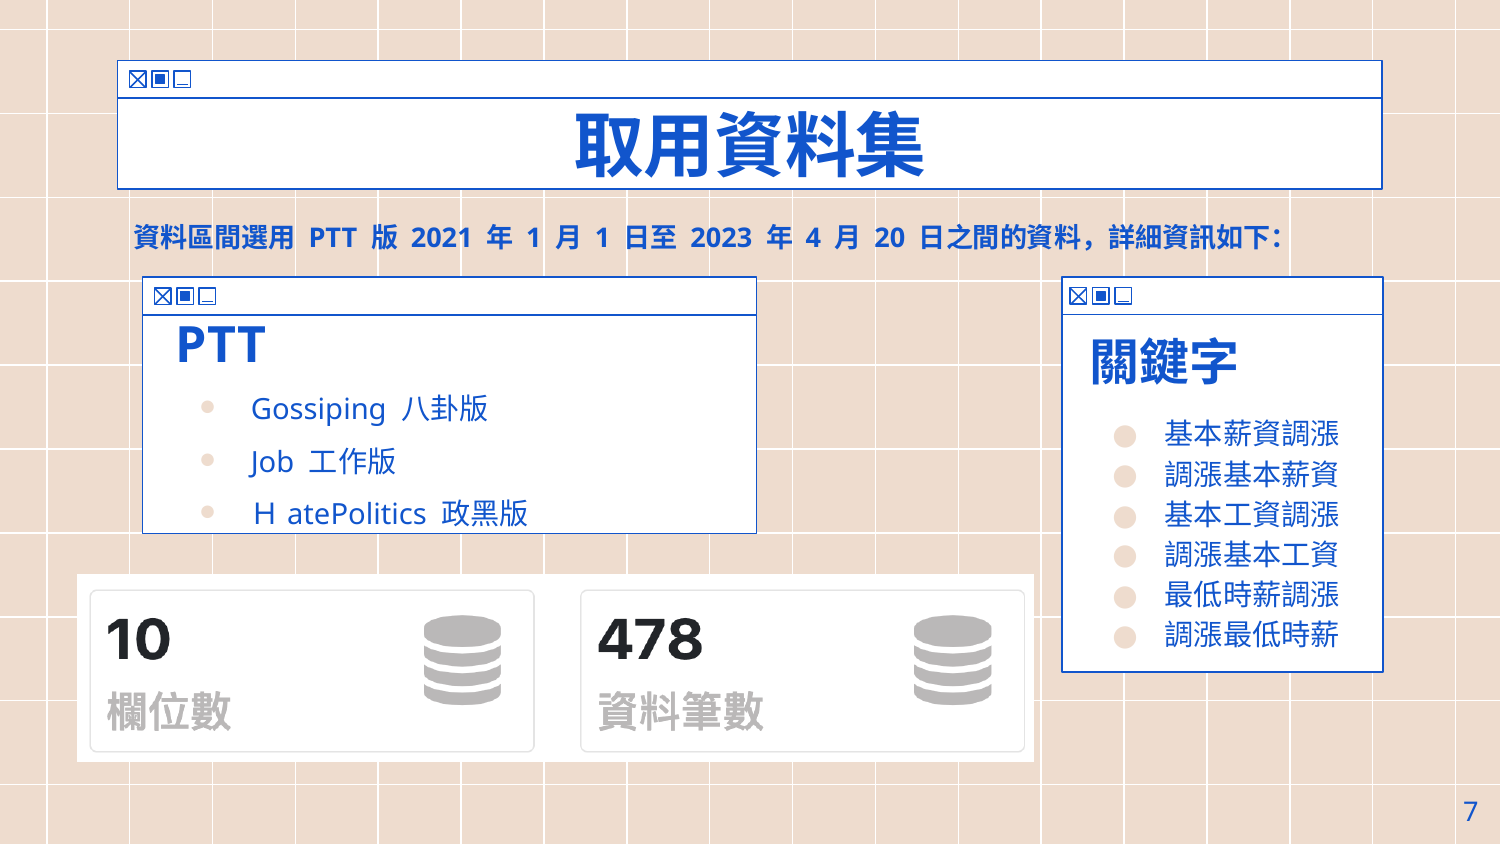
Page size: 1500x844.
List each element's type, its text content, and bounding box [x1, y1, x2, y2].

text_box 資料區間選用 PTT 版 2021 年 1 月 1 日至 2023 年 4 月 20 日之間的資料，詳細資訊如下： [118, 205, 1383, 286]
title 取用資料集 [117, 105, 1383, 190]
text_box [142, 276, 757, 534]
slide_number ‹#› [1403, 779, 1494, 844]
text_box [1069, 287, 1132, 305]
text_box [117, 60, 1383, 99]
text_box [1061, 286, 1383, 315]
text_box 關鍵字 基本薪資調漲 調漲基本薪資 基本工資調漲 調漲基本工資 最低時薪調漲 調漲最低時薪 [1074, 315, 1382, 396]
text_box [1061, 315, 1383, 673]
picture [77, 574, 1034, 763]
